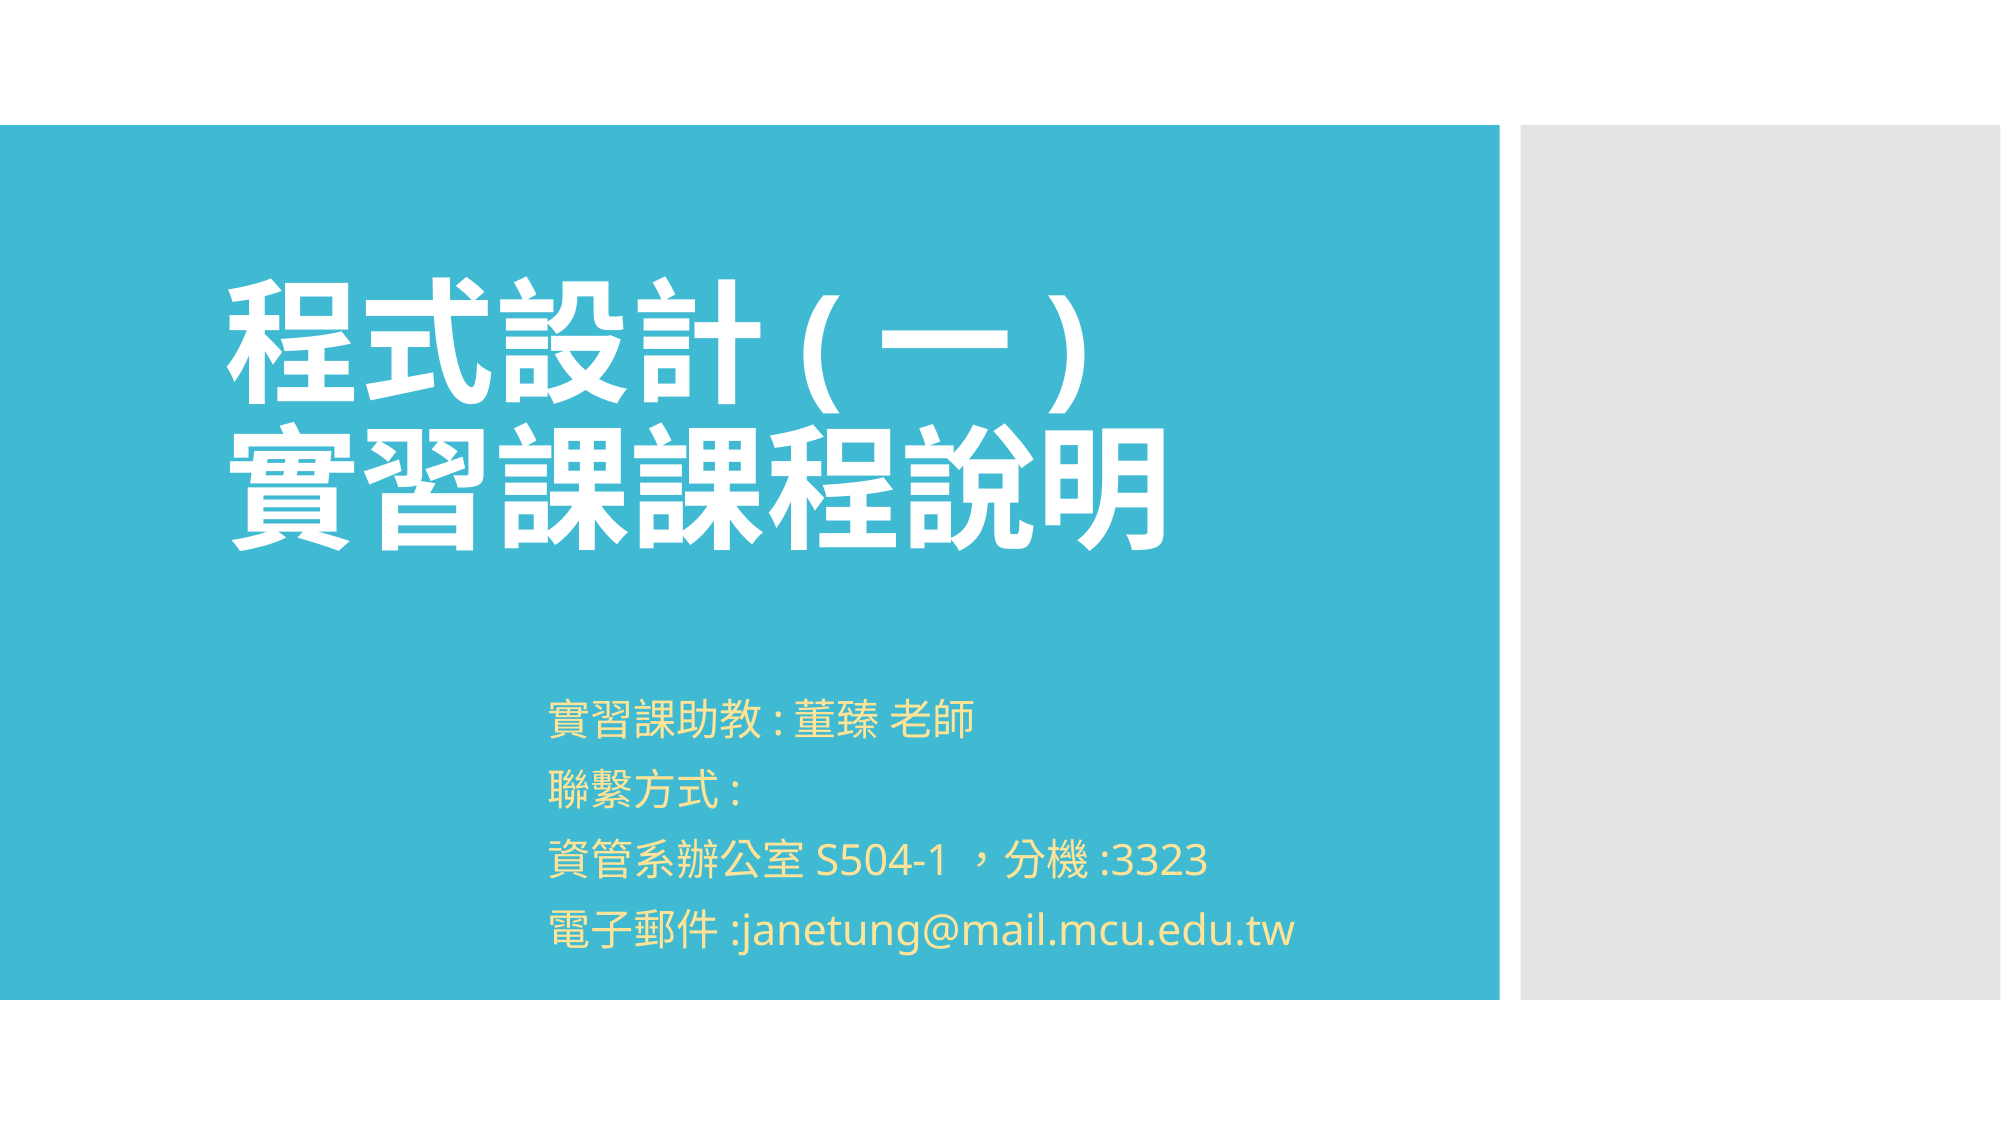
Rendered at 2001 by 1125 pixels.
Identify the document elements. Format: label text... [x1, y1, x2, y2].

subtitle 實習課助教:董臻 老師 聯繫方式: 資管系辦公室S504-1，分機:3323 電子郵件:janetung@mail.mcu.edu.tw [532, 691, 1467, 963]
title 程式設計(一) 實習課課程說明 [209, 184, 1899, 576]
